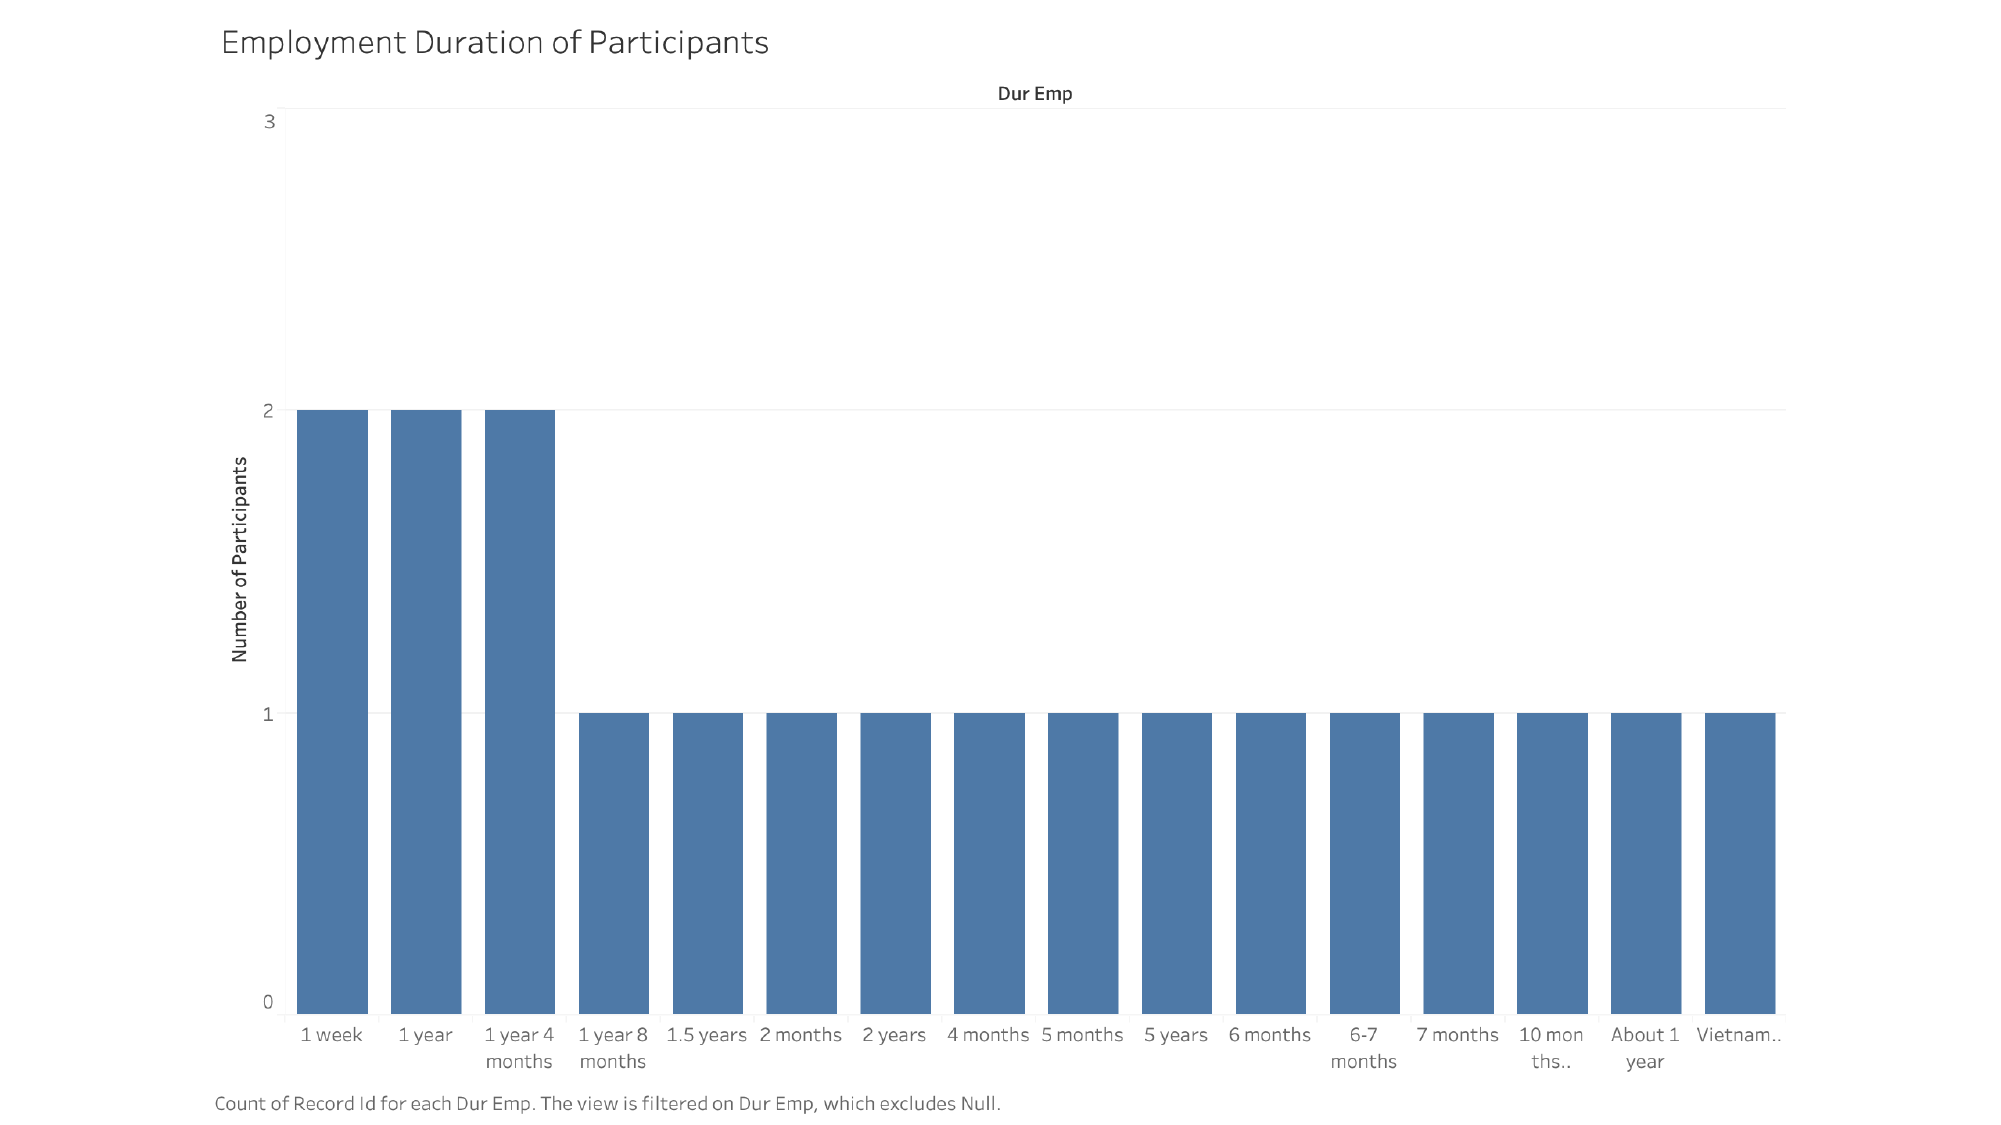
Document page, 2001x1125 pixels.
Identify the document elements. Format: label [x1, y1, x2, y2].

picture [214, 9, 1786, 1116]
